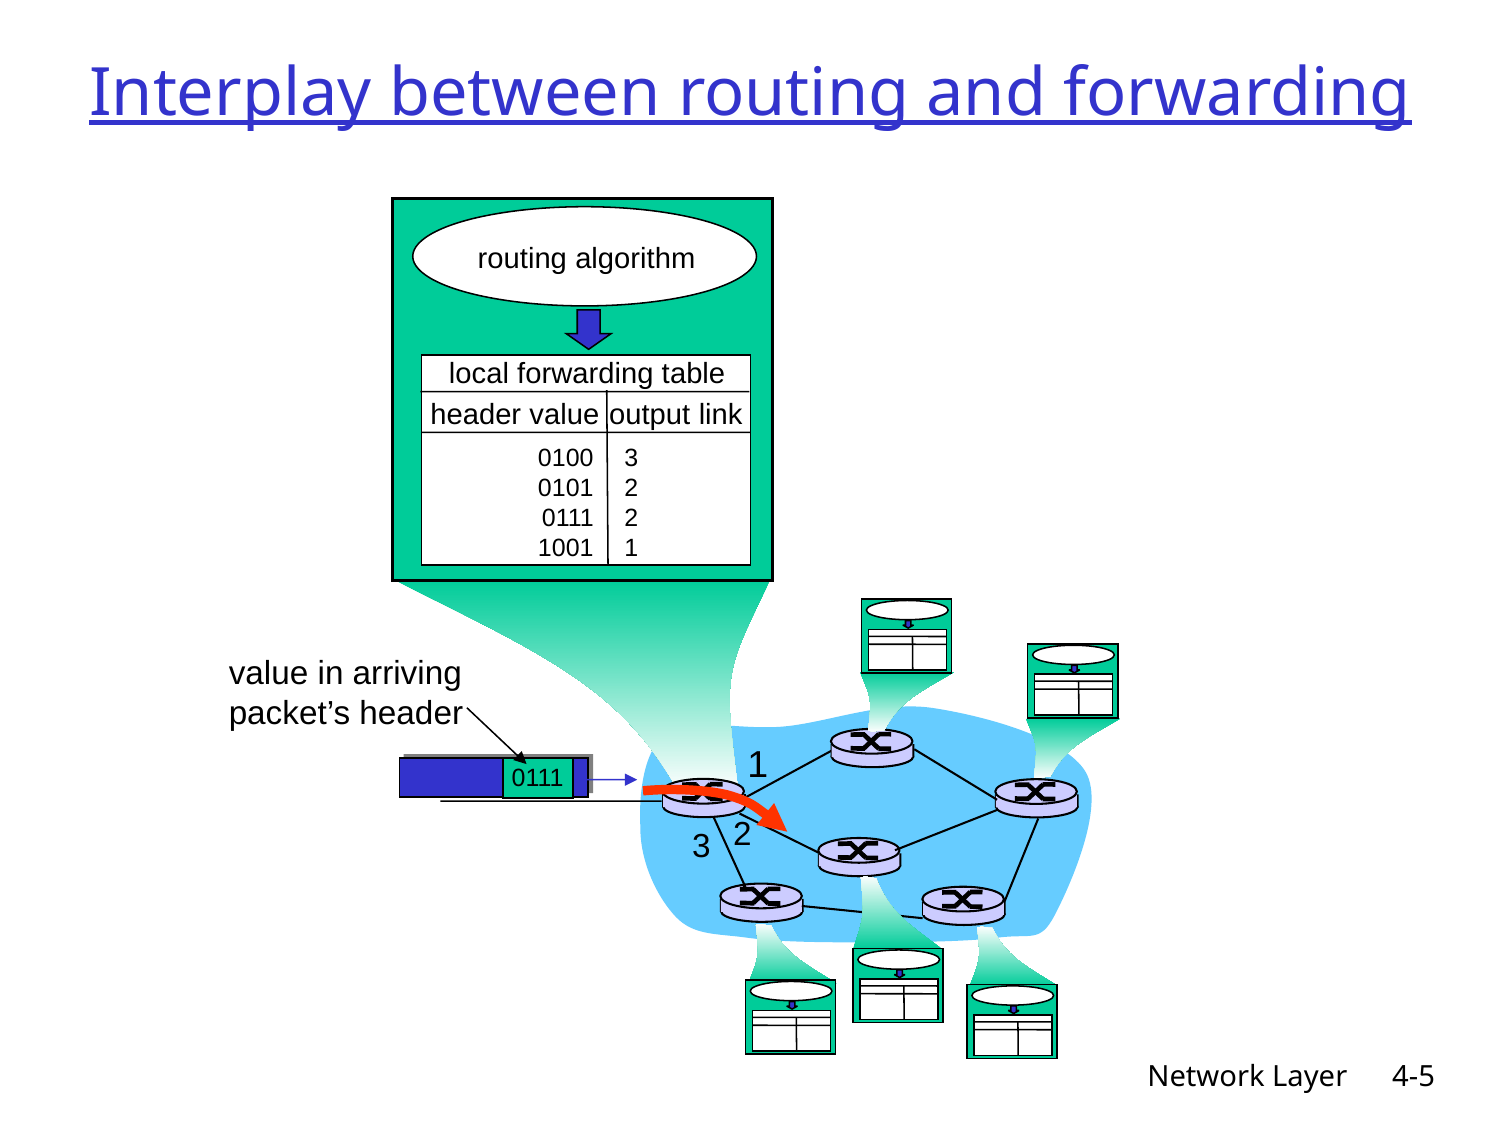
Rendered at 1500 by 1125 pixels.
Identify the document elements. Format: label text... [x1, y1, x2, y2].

slide_number 4-5 [1338, 1049, 1451, 1125]
text_box Interplay between routing and forwarding [74, 41, 1427, 136]
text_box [213, 197, 1122, 1059]
footer Network Layer [887, 1049, 1338, 1125]
